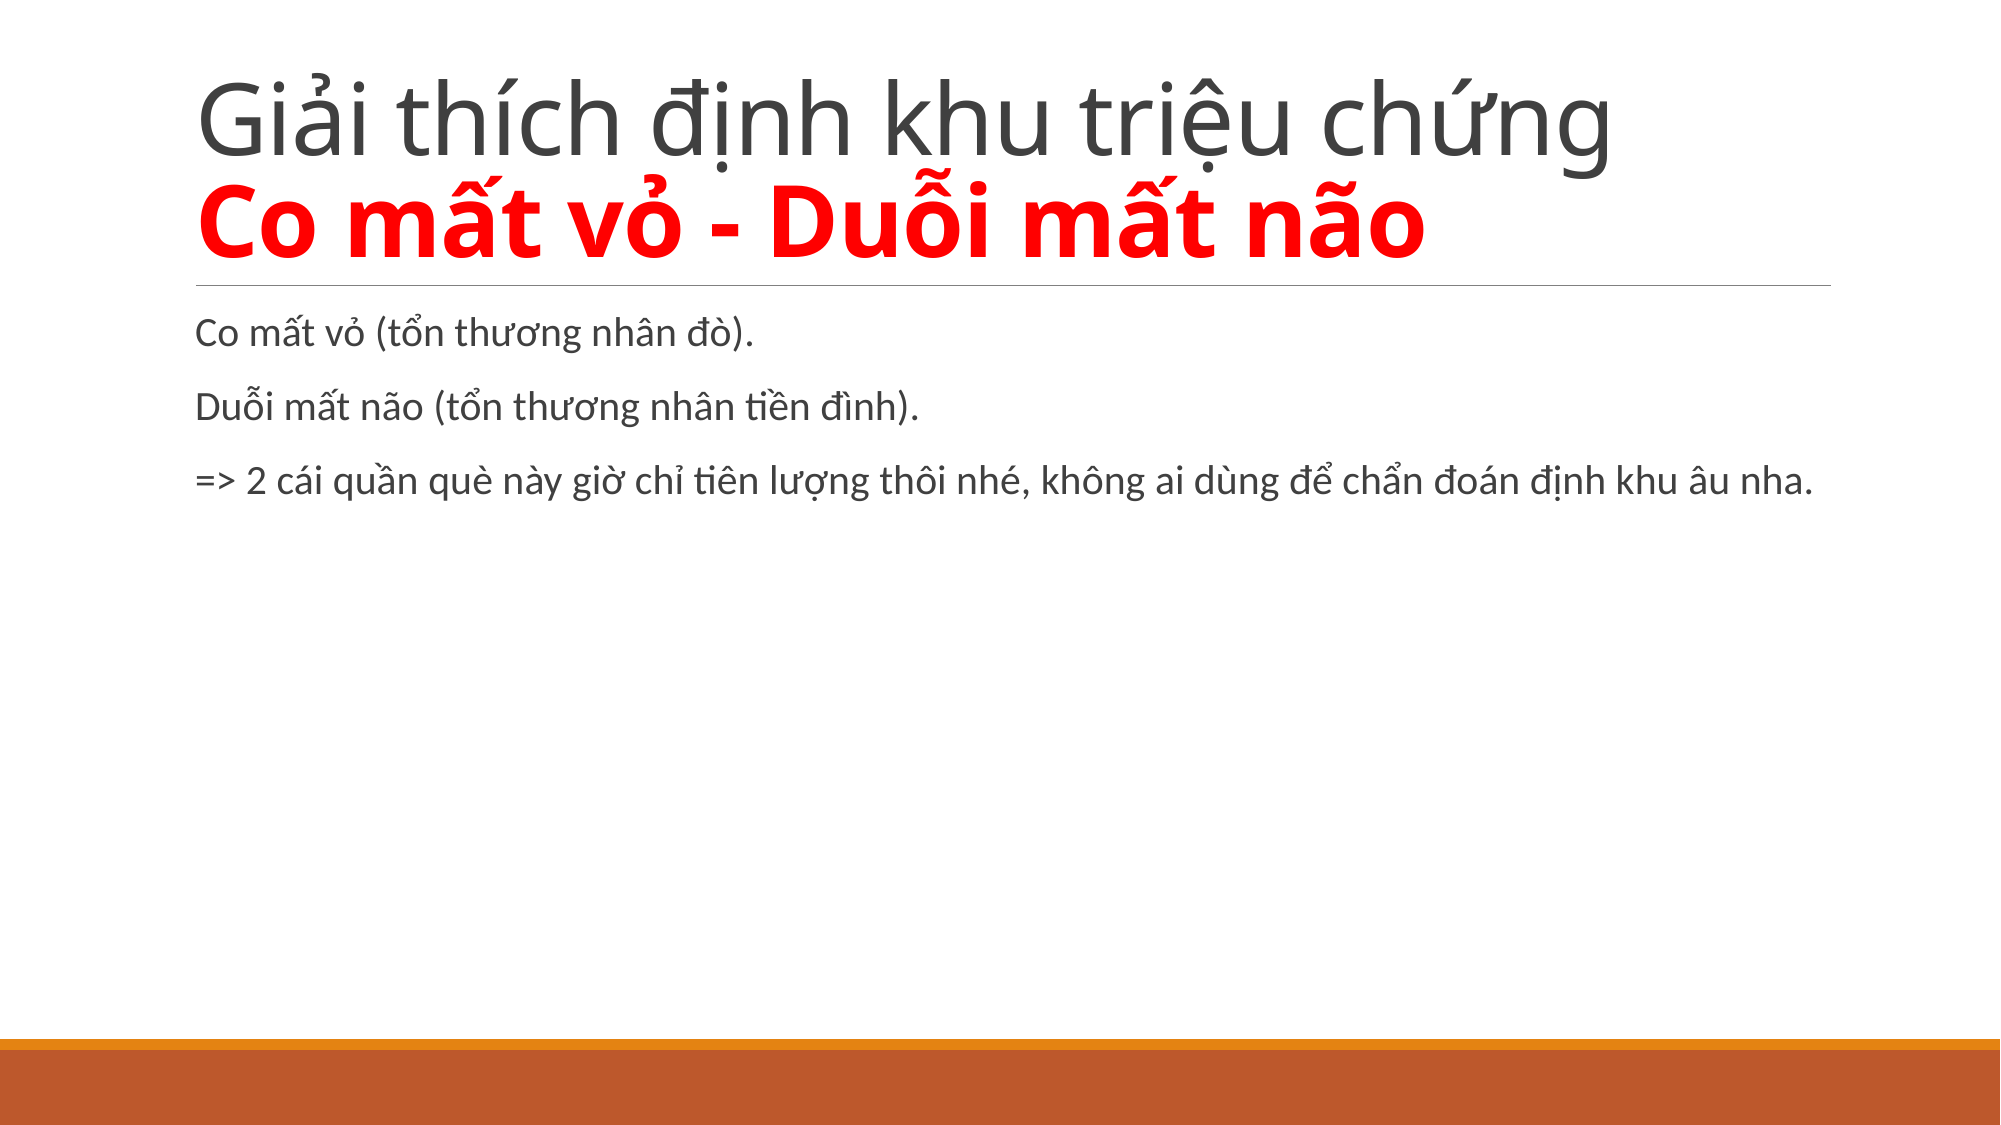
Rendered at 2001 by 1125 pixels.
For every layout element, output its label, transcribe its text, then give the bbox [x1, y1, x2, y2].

title Giải thích định khu triệu chứng Co mất vỏ - Duỗi mất não [180, 47, 1830, 285]
list Co mất vỏ (tổn thương nhân đò). Duỗi mất não (tổn thương nhân tiền đình). => 2 cái quần què này giờ chỉ tiên lượng thôi nhé, không ai dùng để chẩn đoán định khu âu nha. [180, 302, 1830, 963]
